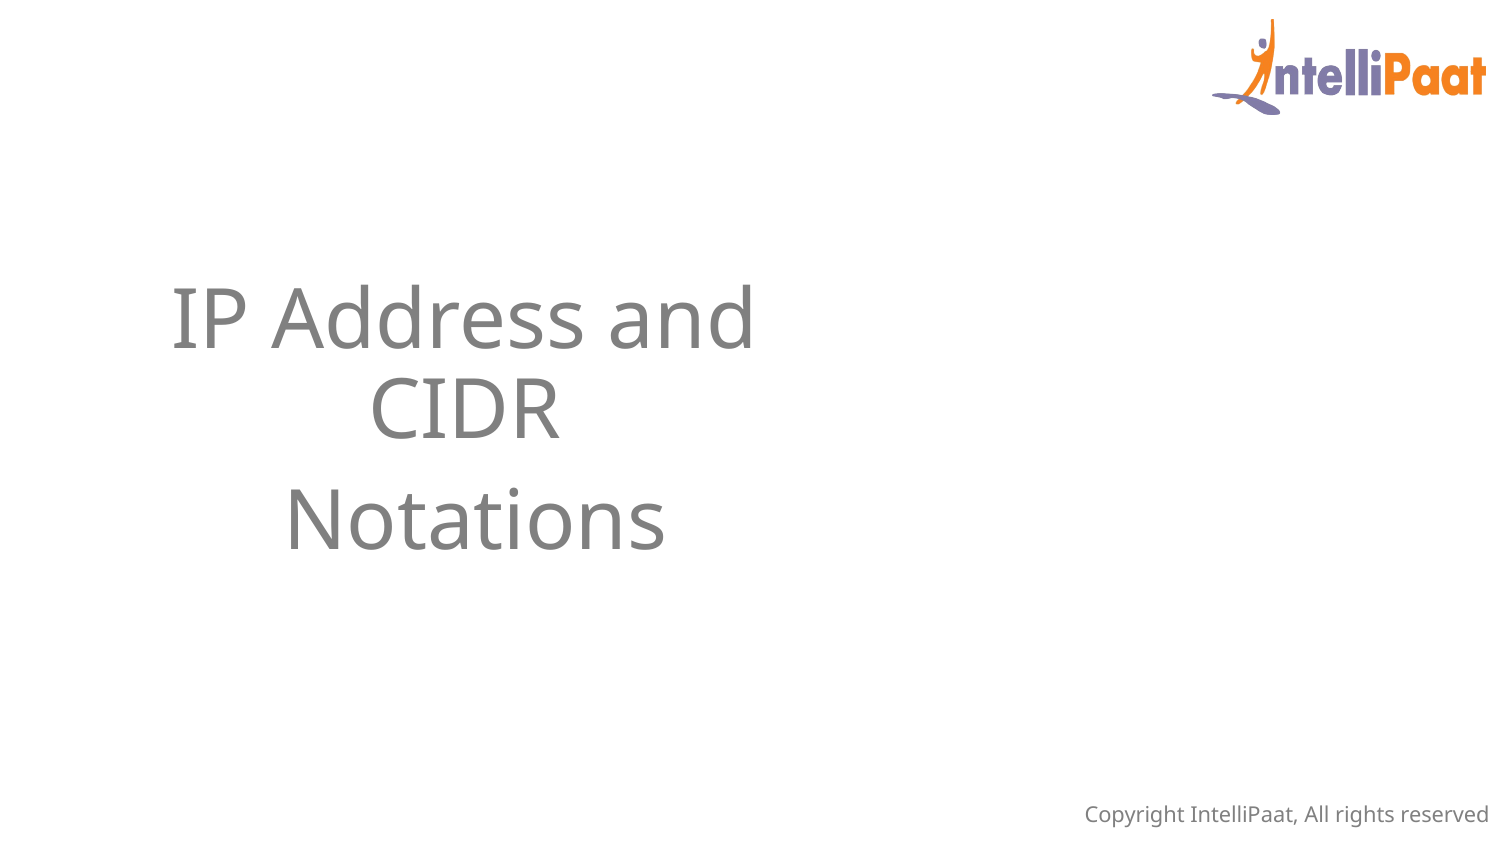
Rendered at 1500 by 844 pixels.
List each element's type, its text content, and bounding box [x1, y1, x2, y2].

list IP Address and CIDR Notations [79, 315, 865, 529]
picture [1212, 19, 1486, 115]
